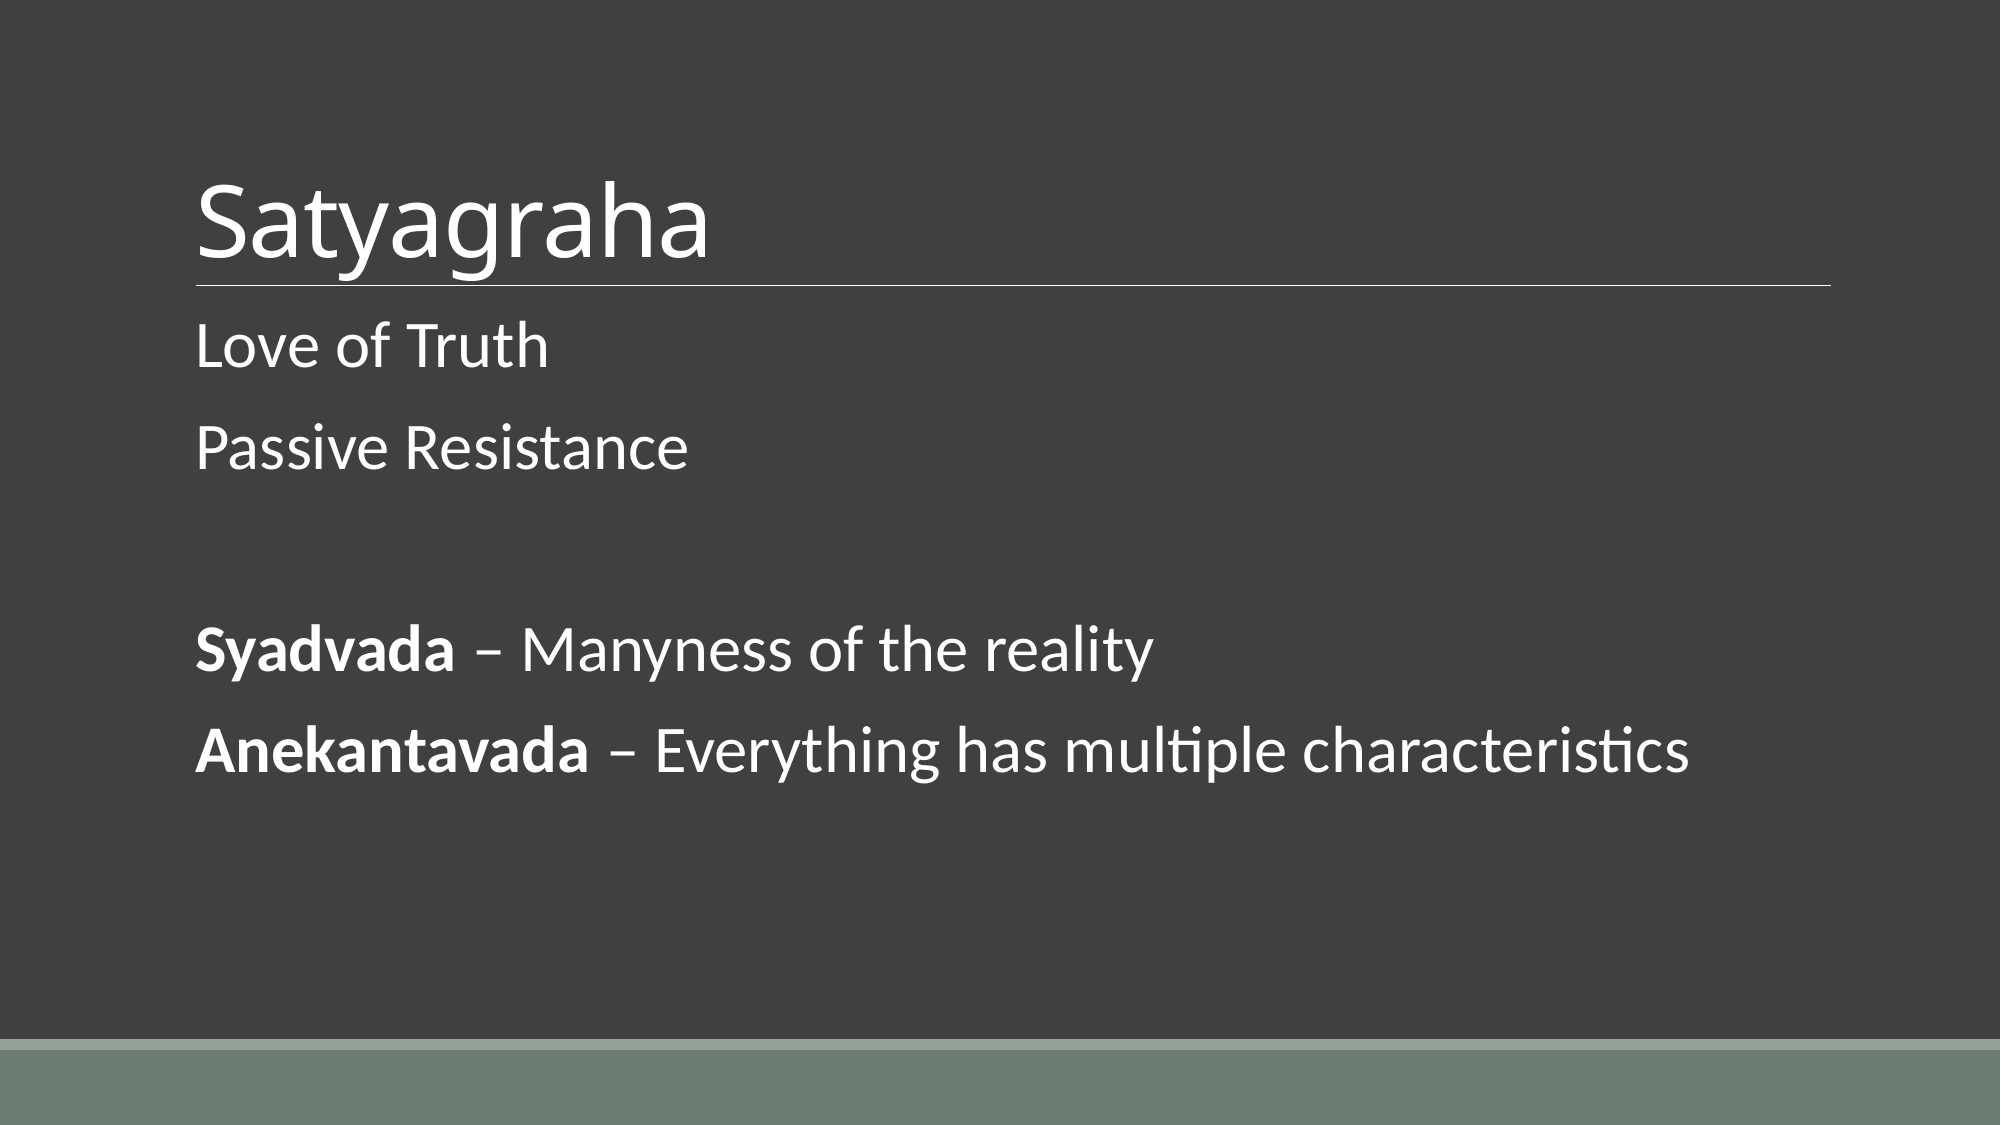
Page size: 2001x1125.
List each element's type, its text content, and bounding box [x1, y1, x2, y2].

title Satyagraha [180, 47, 1830, 285]
list Love of Truth Passive Resistance Syadvada – Manyness of the reality Anekantavada – Everything has multiple characteristics [180, 302, 1830, 963]
